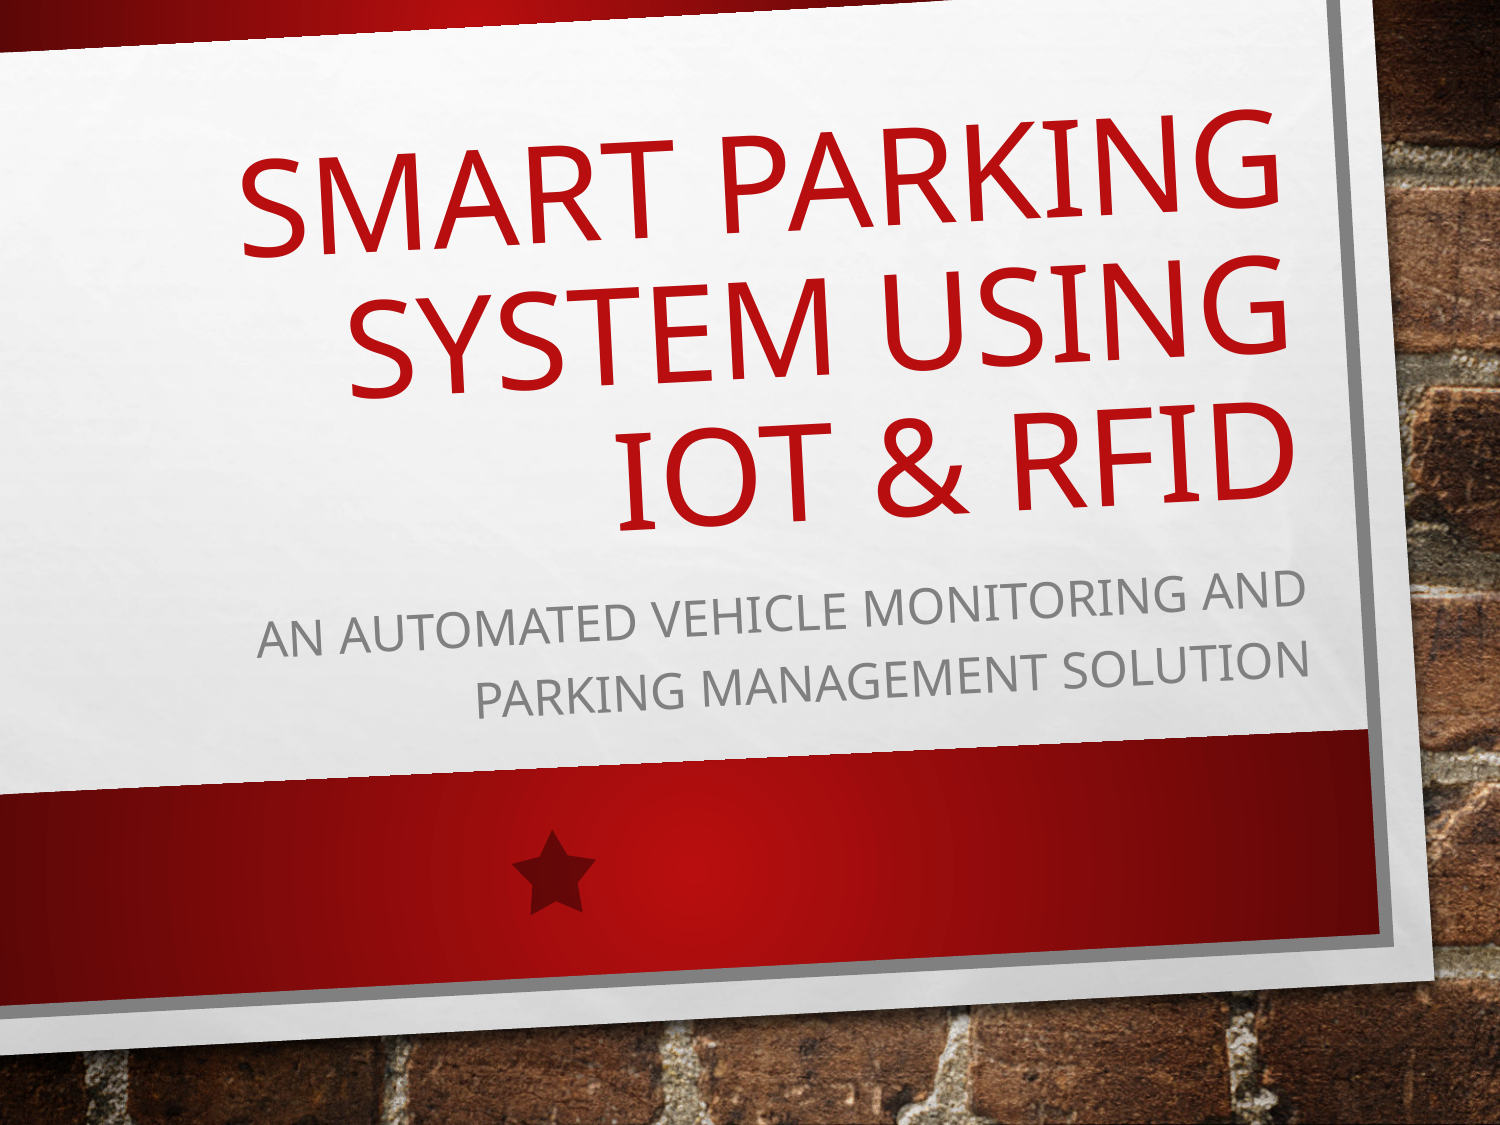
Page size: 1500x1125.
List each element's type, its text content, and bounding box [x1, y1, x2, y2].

title Smart Parking System using IoT & RFID [63, 77, 1321, 596]
picture [0, 0, 1500, 1125]
subtitle An Automated Vehicle Monitoring and Parking Management Solution [89, 533, 1325, 688]
